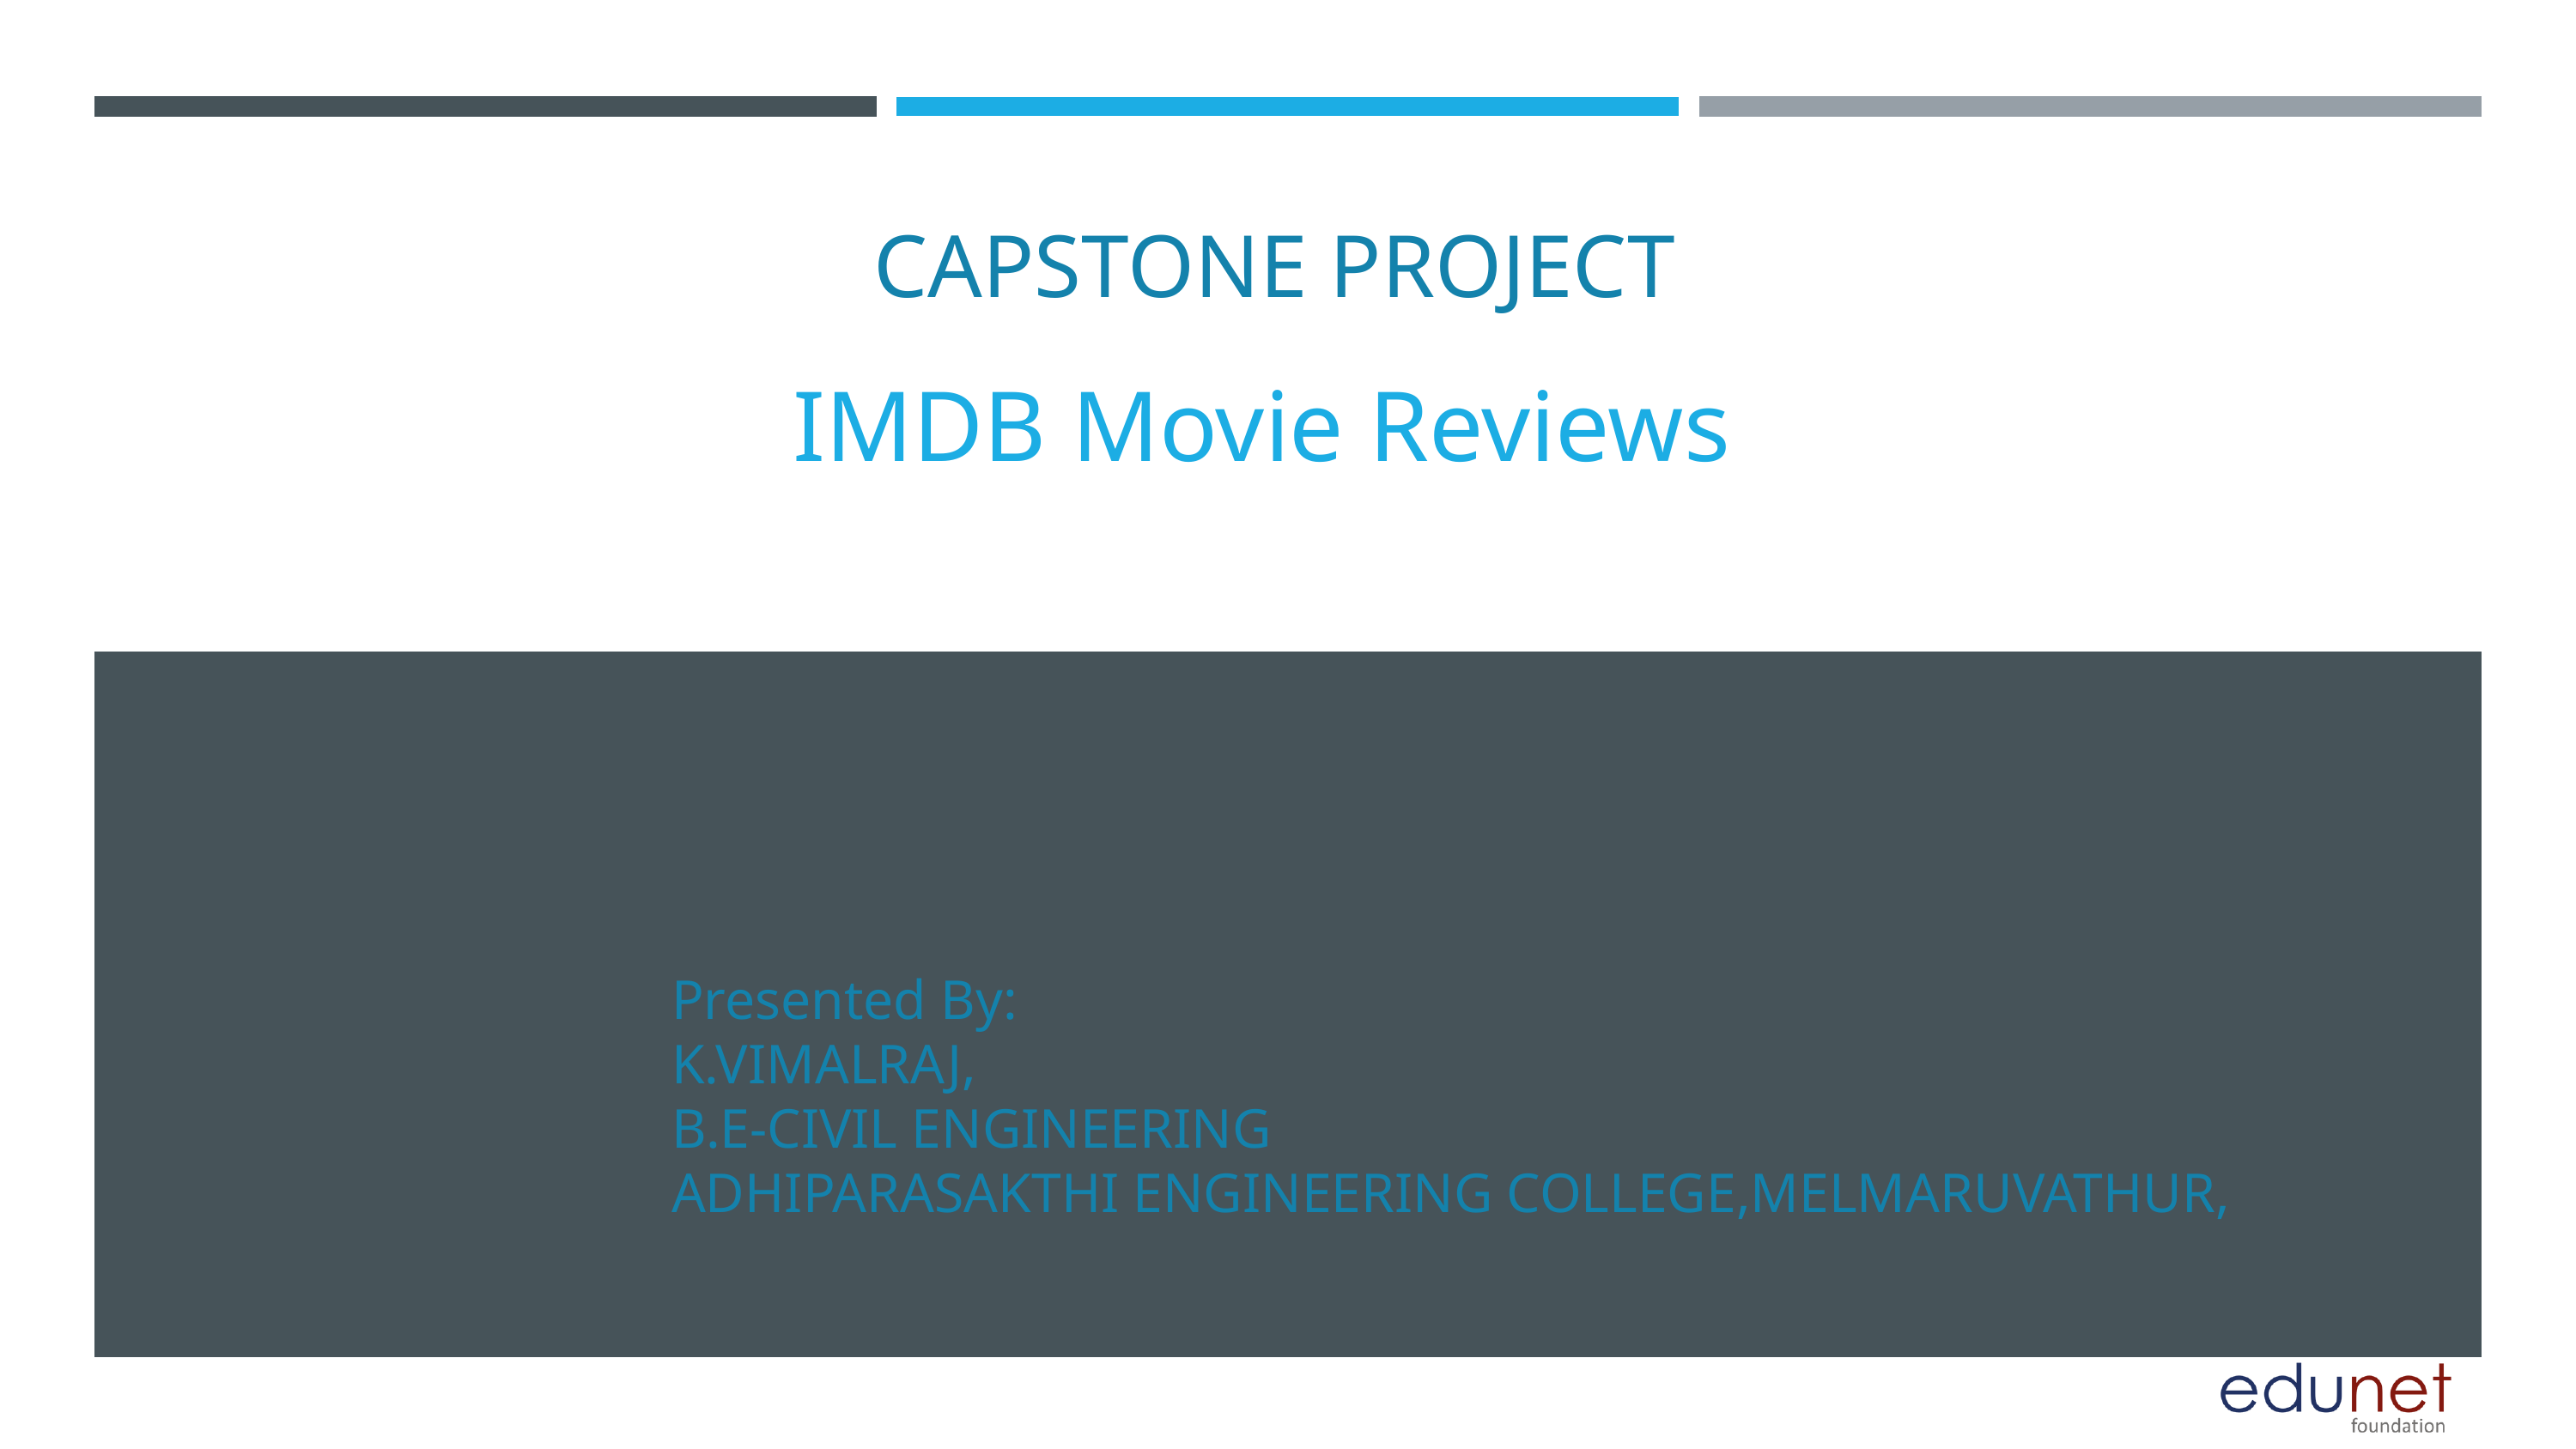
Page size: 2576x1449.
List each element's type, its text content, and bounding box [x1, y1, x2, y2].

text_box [94, 96, 878, 118]
text_box [2215, 1367, 2454, 1437]
text_box CAPSTONE PROJECT [0, 211, 2576, 315]
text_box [896, 96, 1680, 117]
text_box IMDB Movie Reviews [308, 365, 2215, 482]
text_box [1698, 95, 2482, 118]
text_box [94, 652, 2482, 1357]
